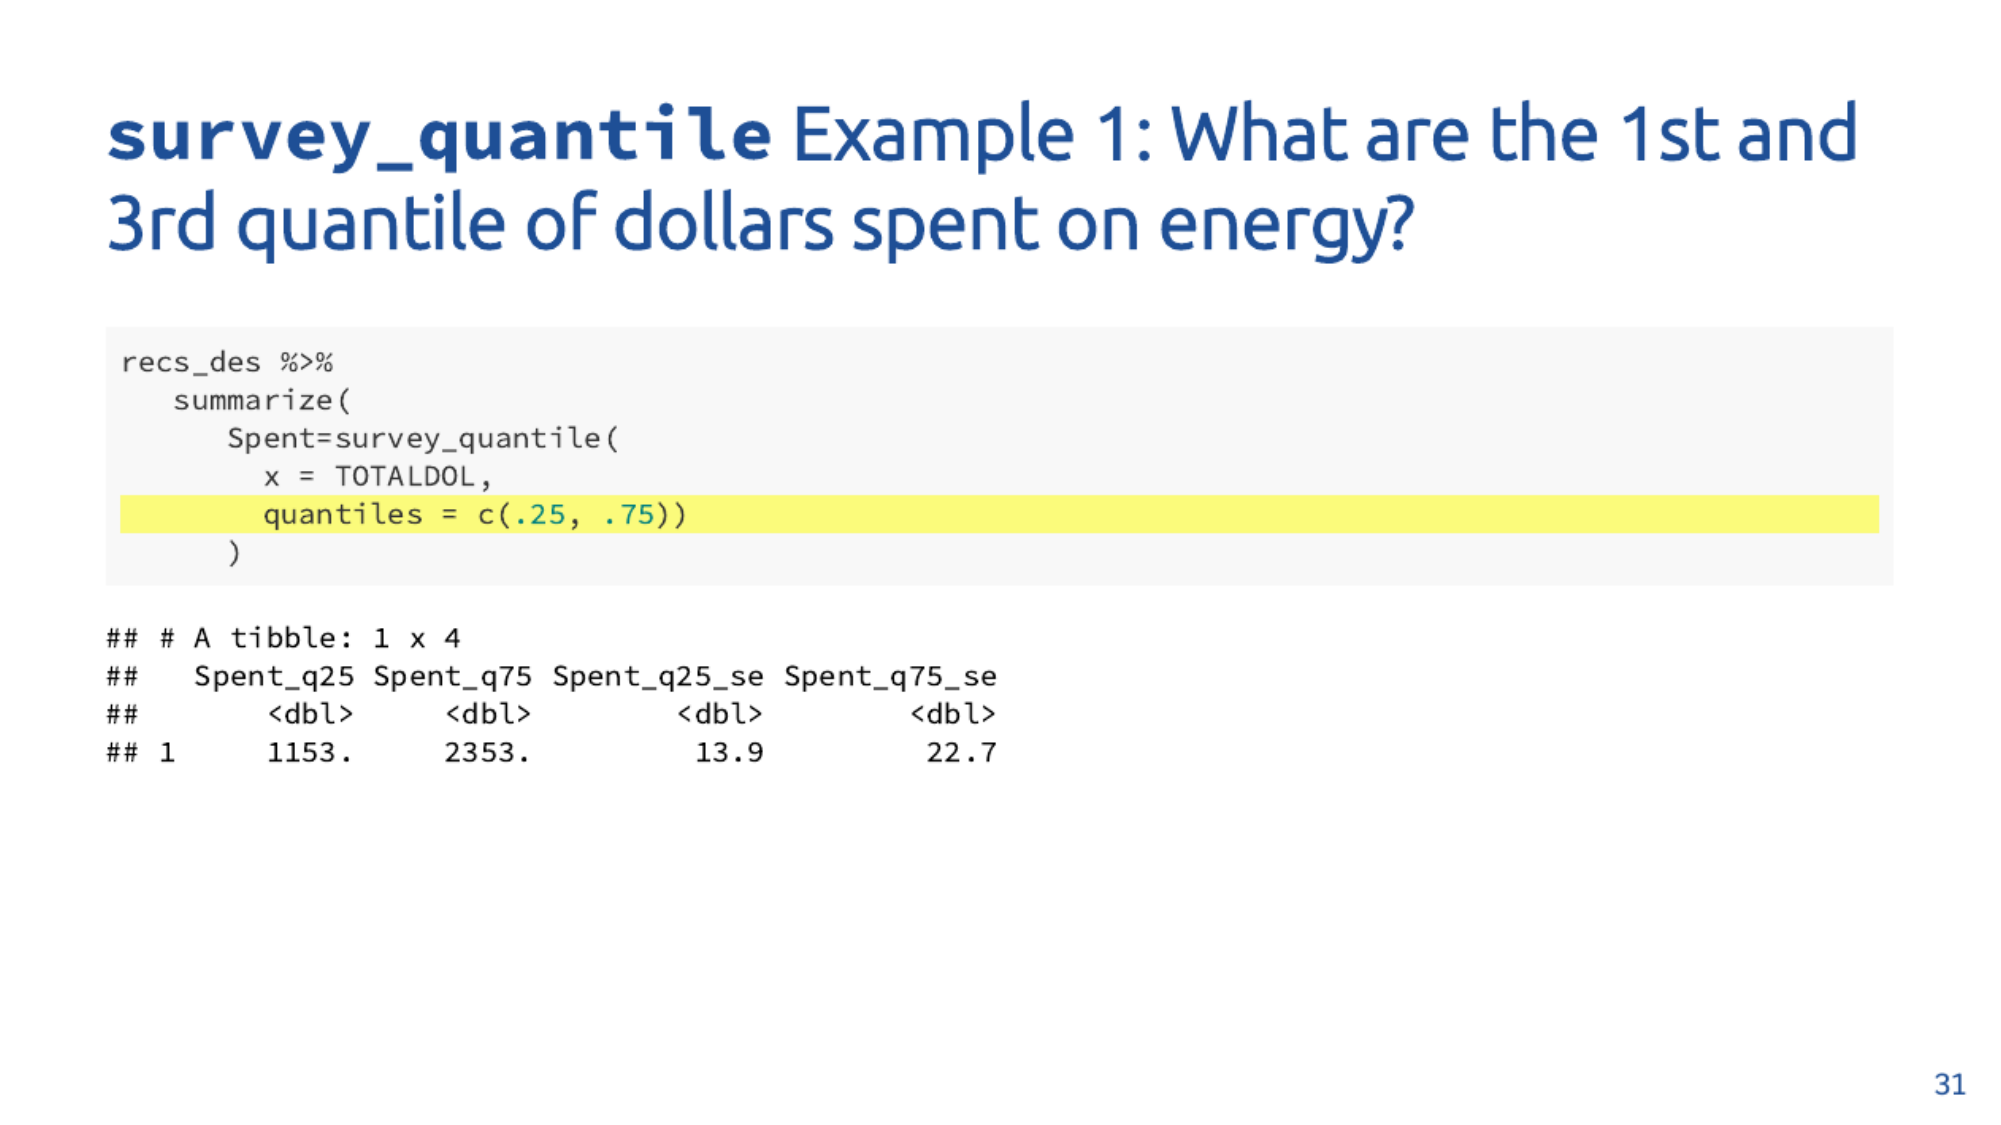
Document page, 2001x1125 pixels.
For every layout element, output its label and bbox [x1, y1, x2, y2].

list [0, 0, 2000, 1125]
